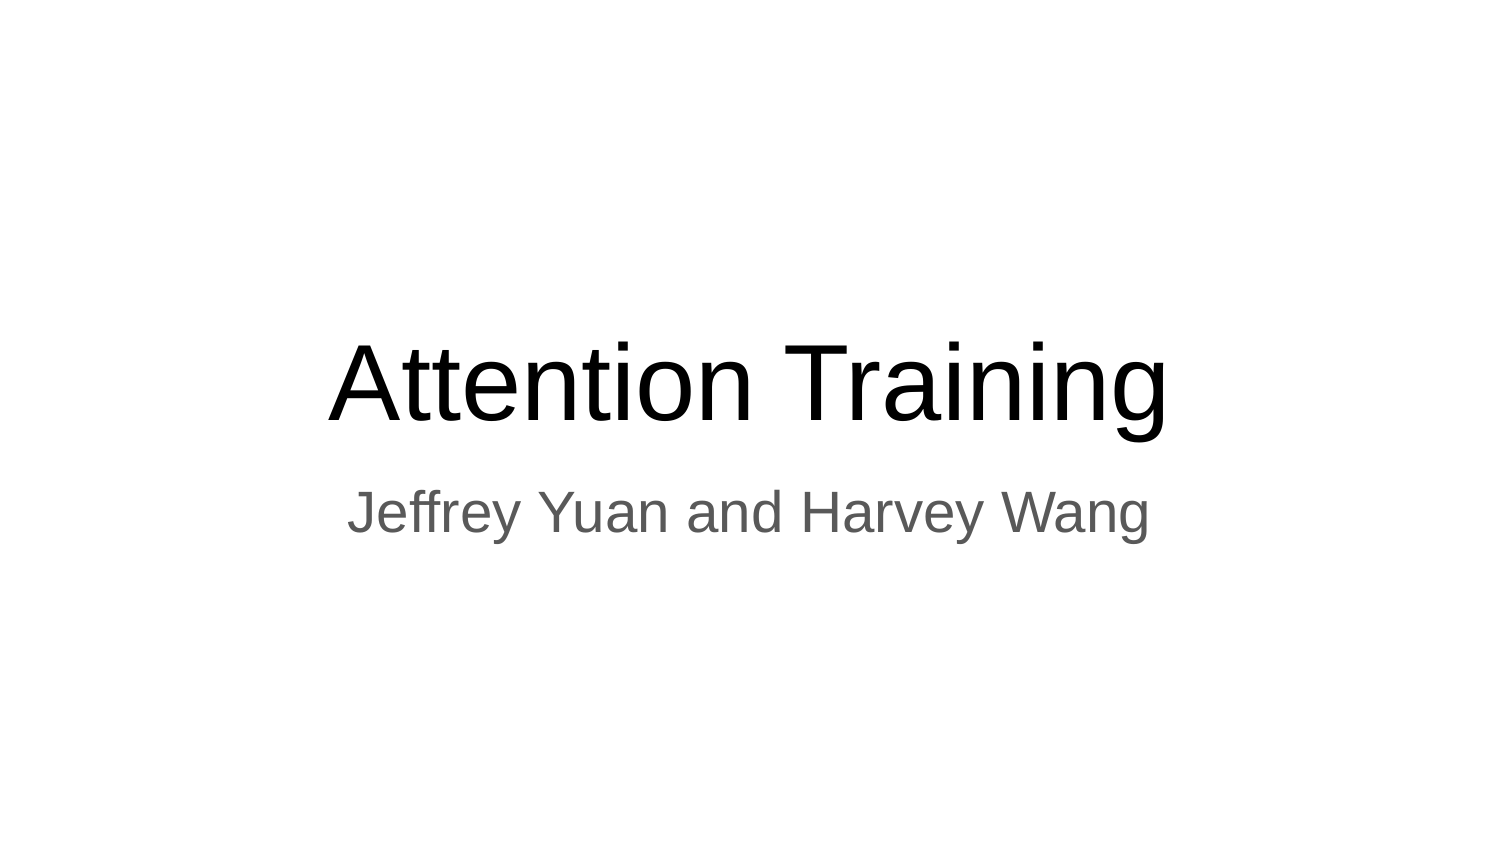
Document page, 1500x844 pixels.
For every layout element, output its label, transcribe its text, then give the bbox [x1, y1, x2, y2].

subtitle Jeffrey Yuan and Harvey Wang [51, 464, 1449, 595]
title Attention Training [51, 122, 1449, 459]
